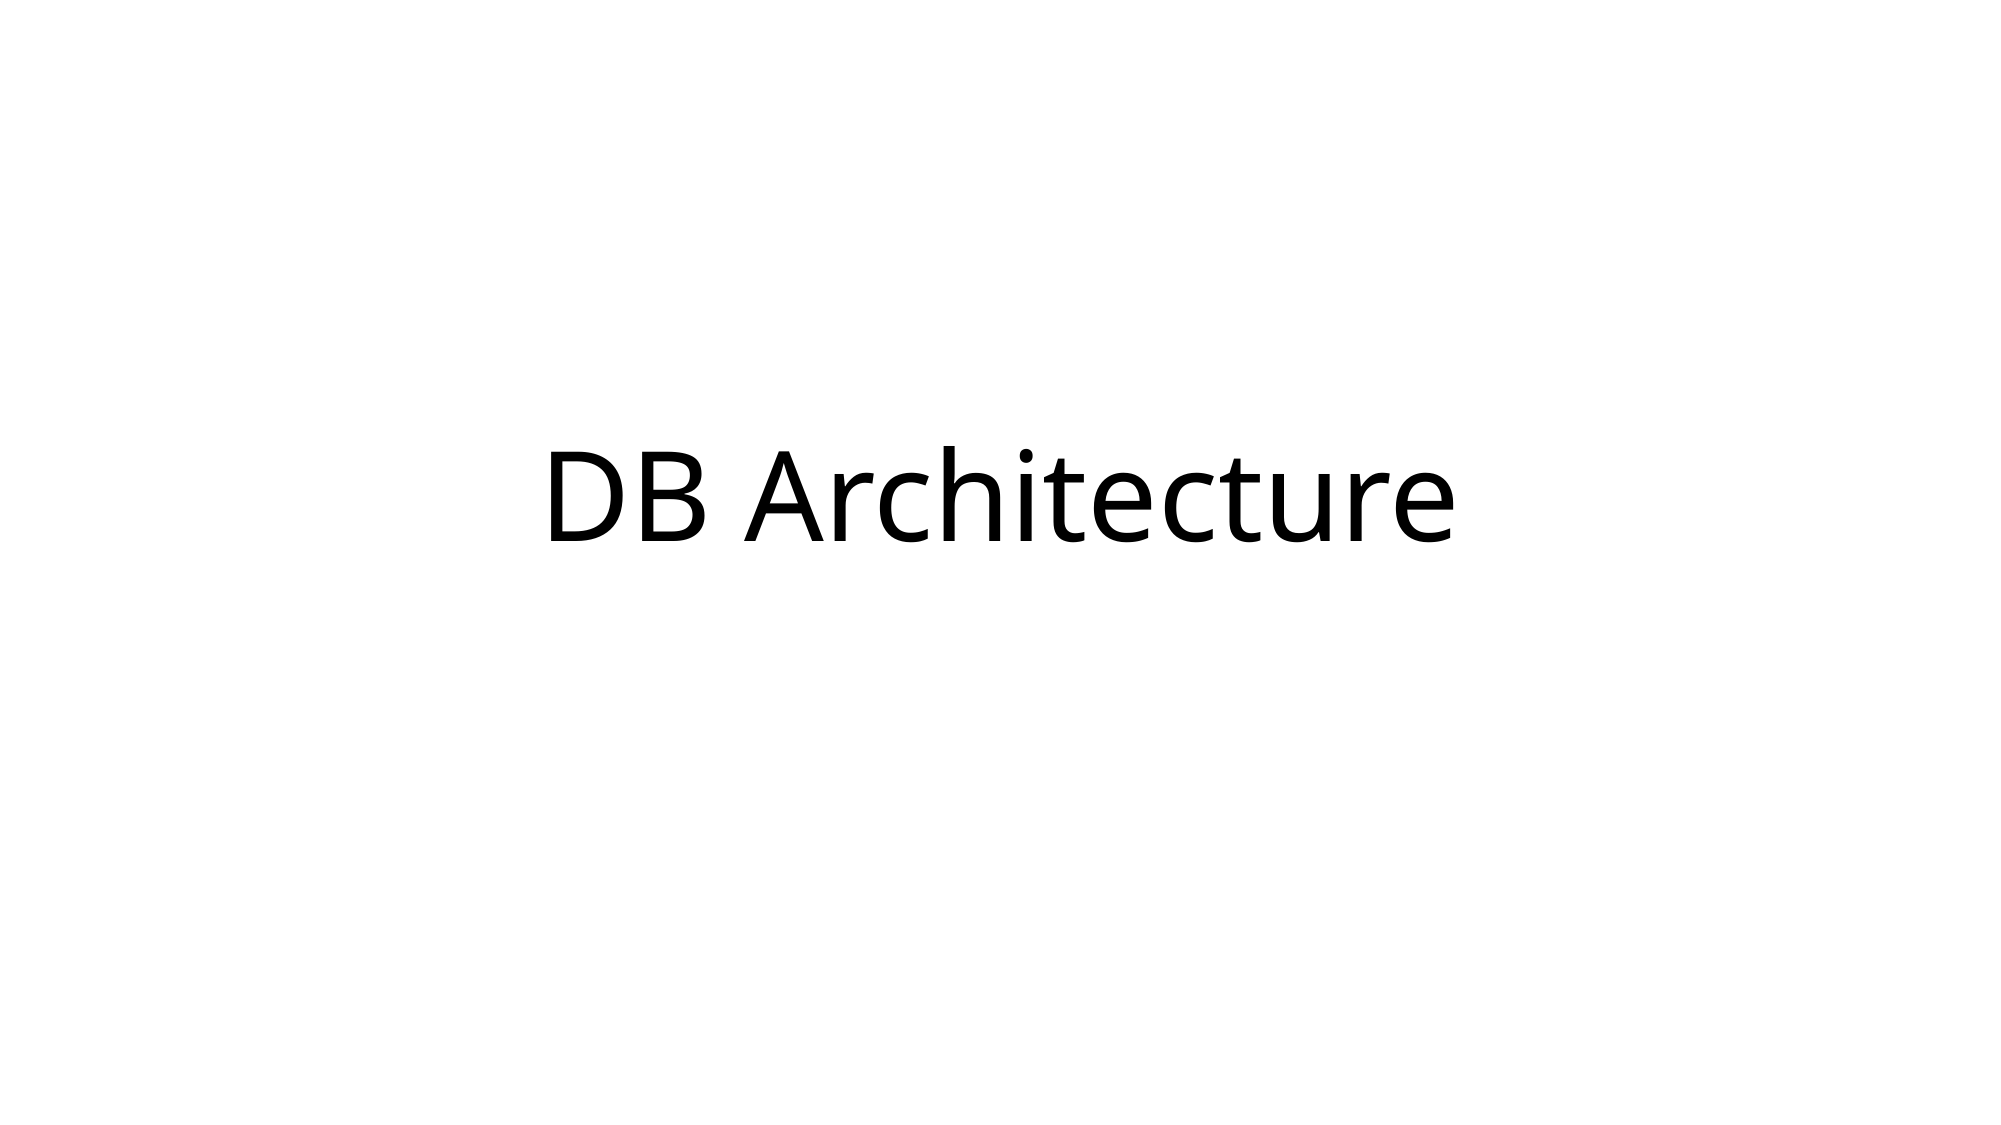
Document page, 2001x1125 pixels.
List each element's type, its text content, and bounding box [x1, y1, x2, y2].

title DB Architecture [249, 184, 1750, 576]
